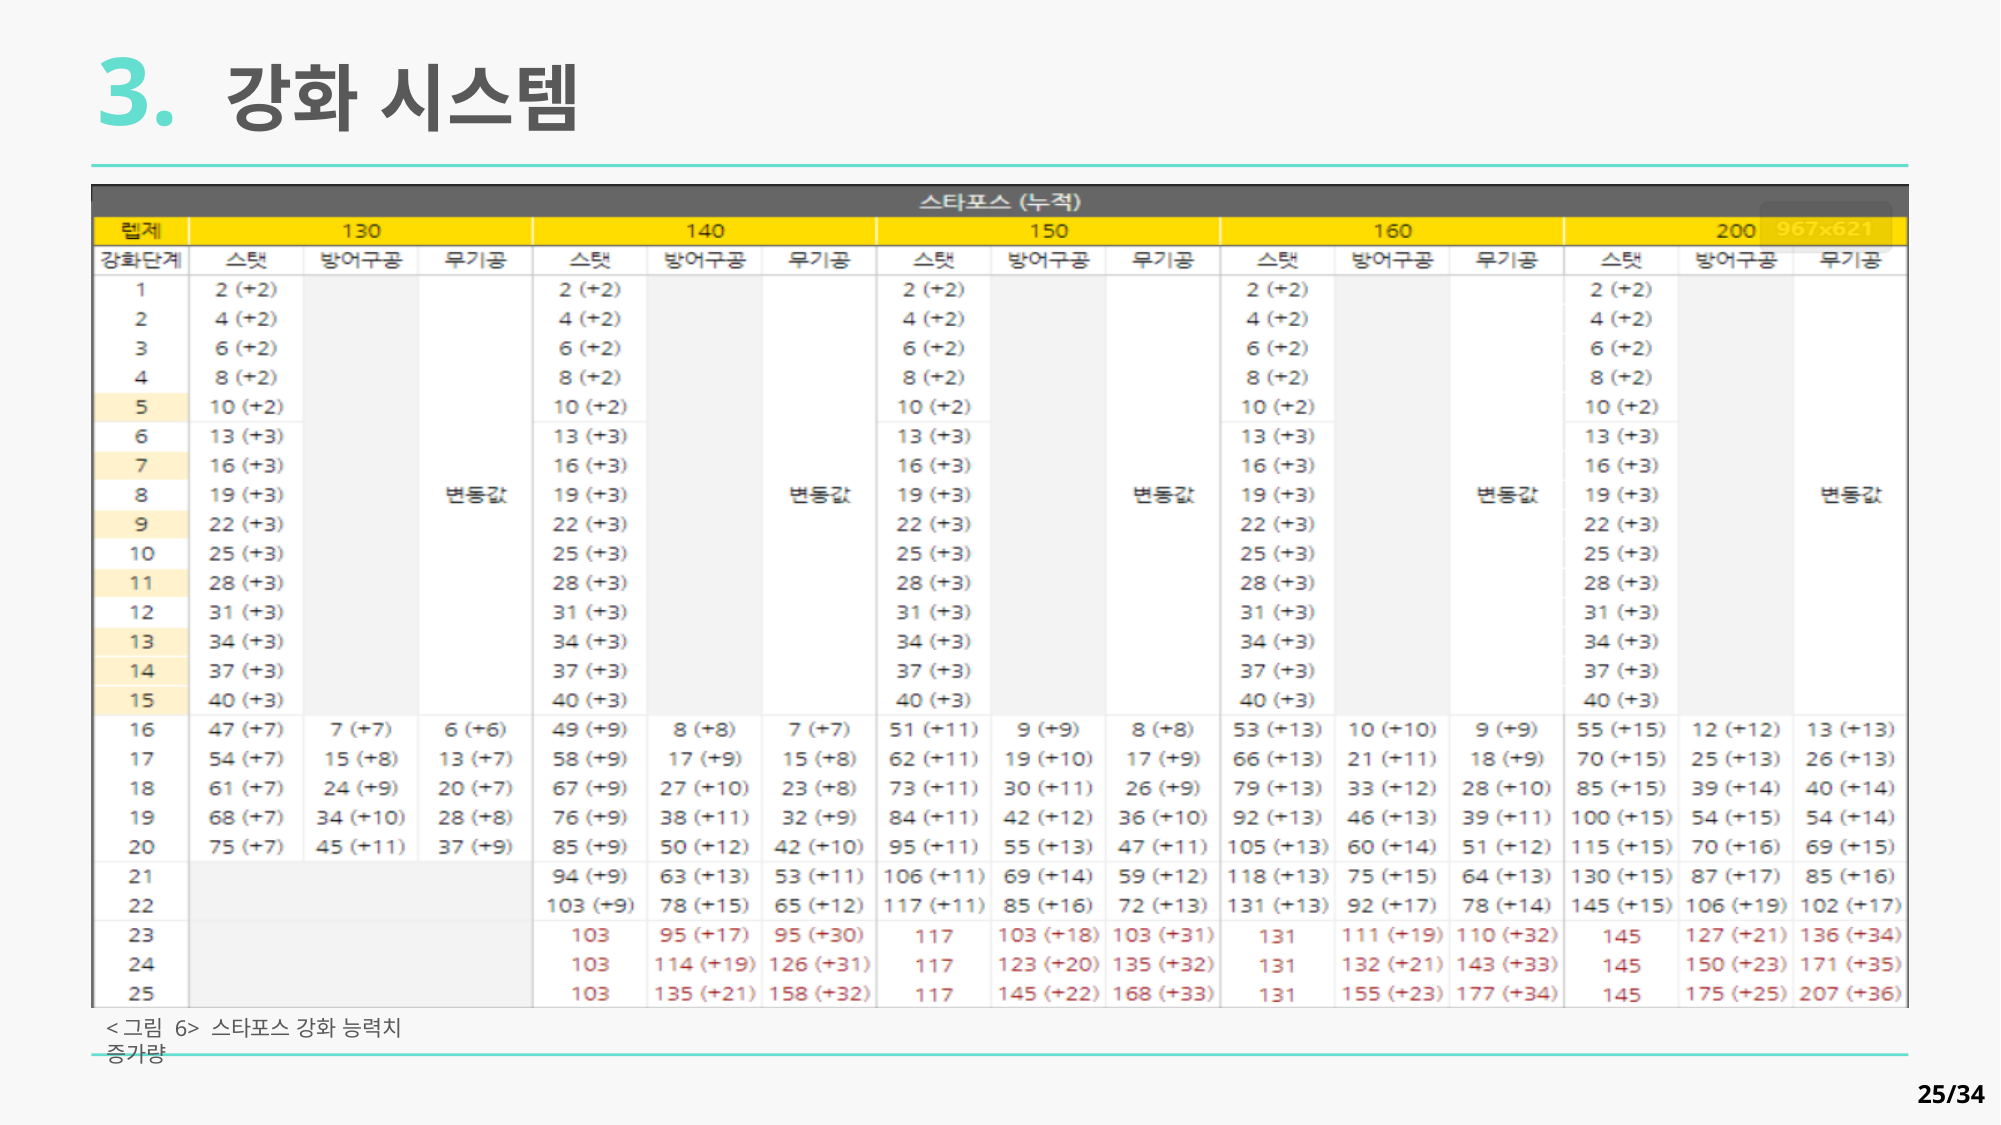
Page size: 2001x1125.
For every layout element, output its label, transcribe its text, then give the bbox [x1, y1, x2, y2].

text_box <그림 6> 스타포스 강화 능력치 증가량 [91, 1008, 481, 1075]
text_box 3. 강화 시스템 [82, 23, 597, 152]
text_box [90, 163, 1909, 168]
picture [91, 184, 1909, 1008]
text_box [481, 1052, 1909, 1057]
slide_number 25/34 [1550, 1065, 2000, 1125]
